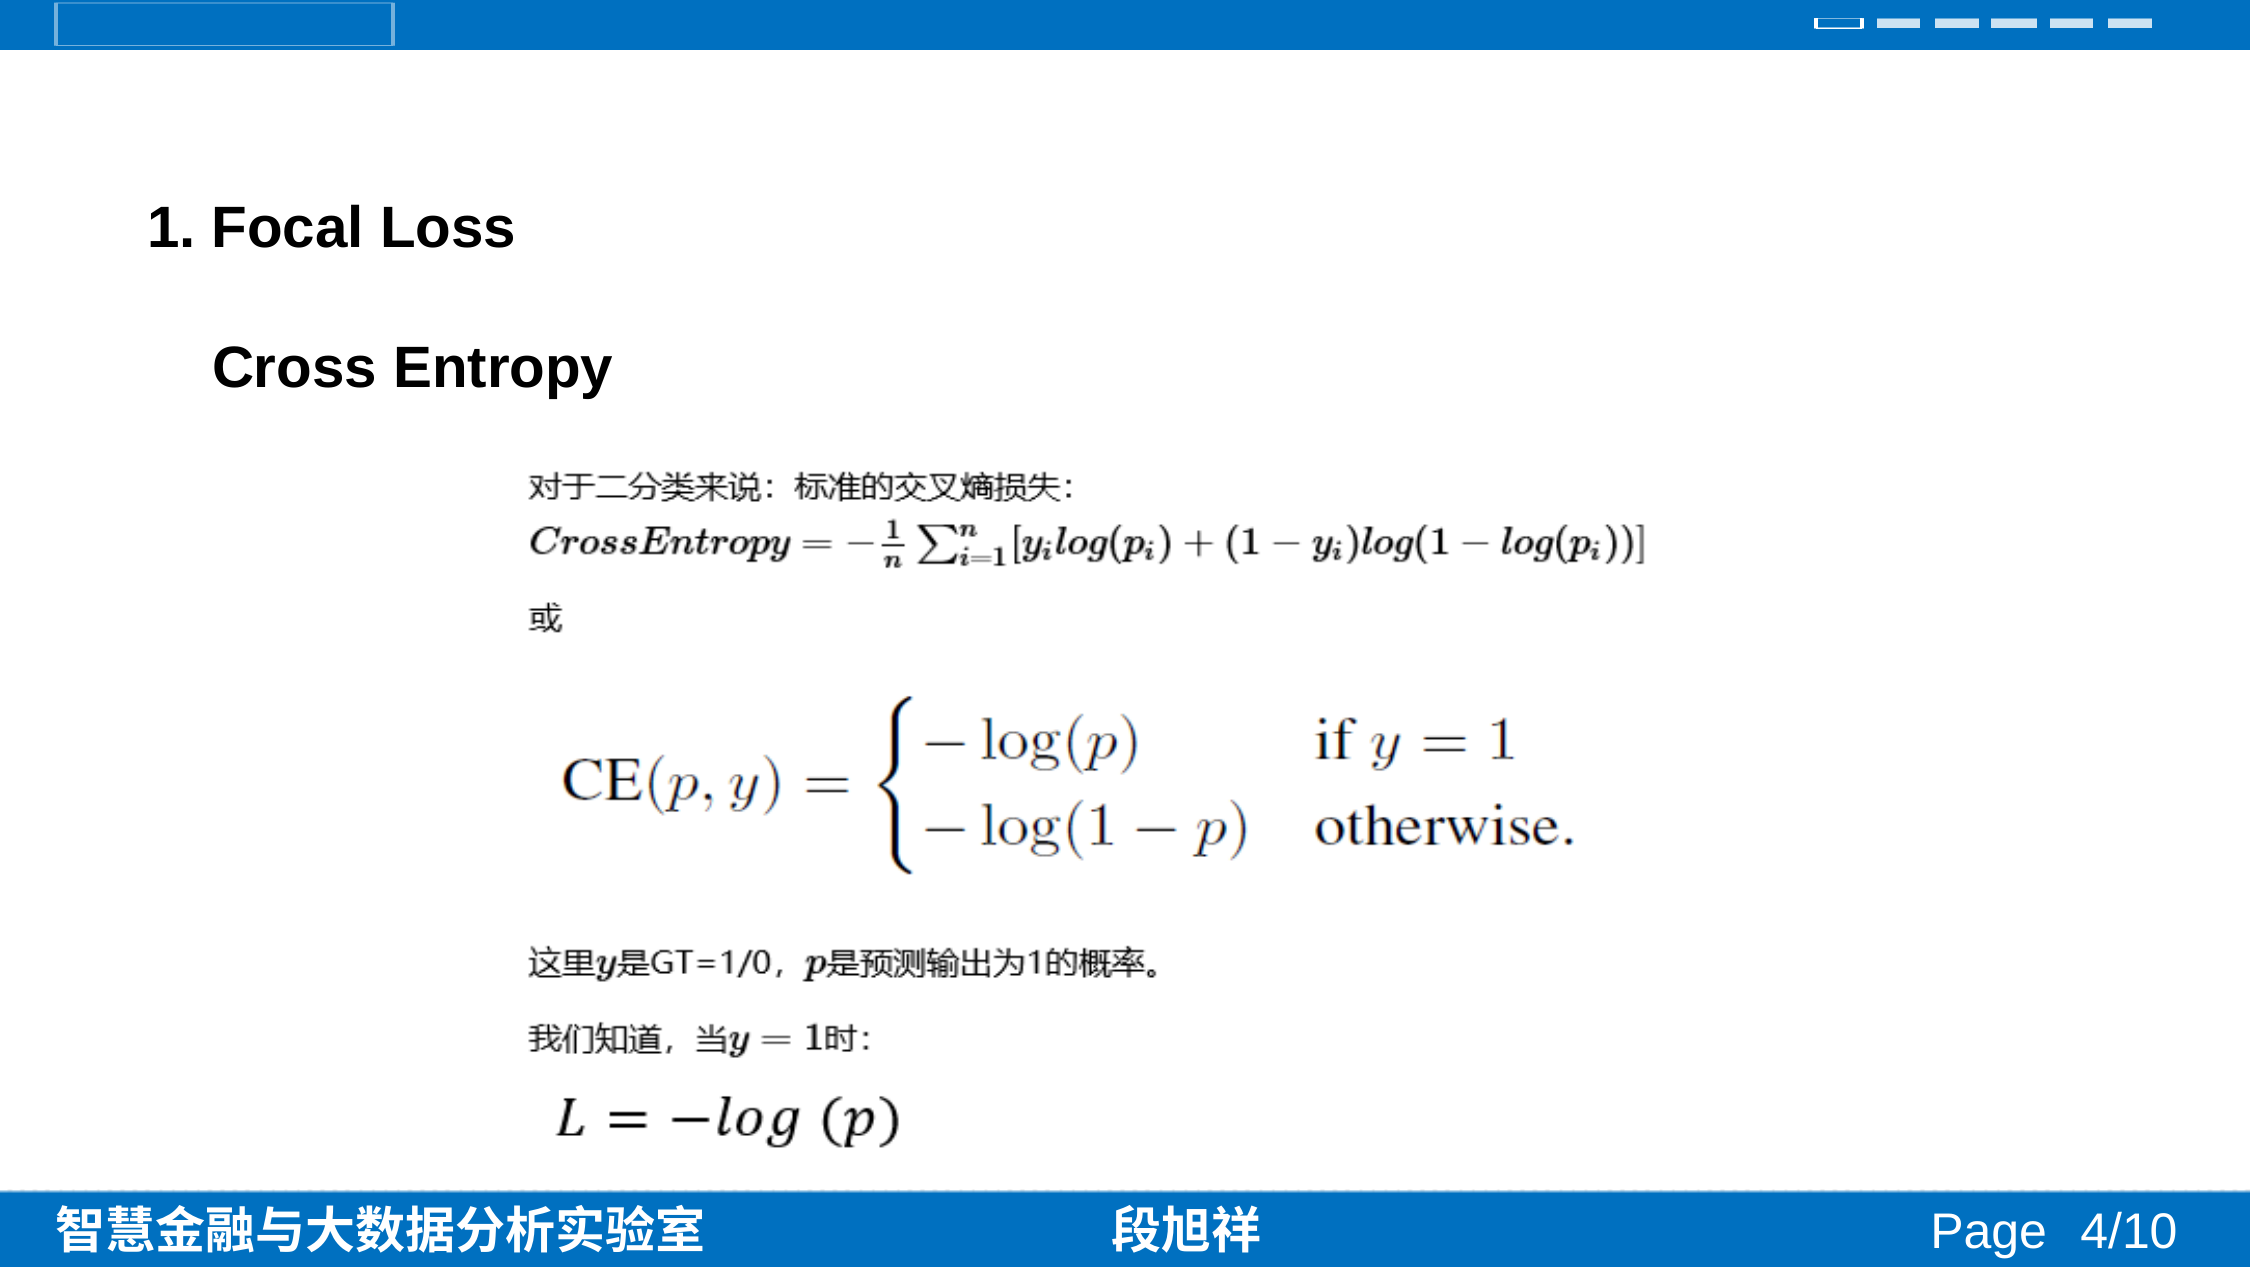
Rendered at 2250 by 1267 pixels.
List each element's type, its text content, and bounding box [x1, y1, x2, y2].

text_box 1. Focal Loss Cross Entropy [132, 181, 1932, 407]
picture [521, 453, 1663, 1173]
picture [0, 0, 2250, 50]
picture [0, 1189, 2250, 1267]
